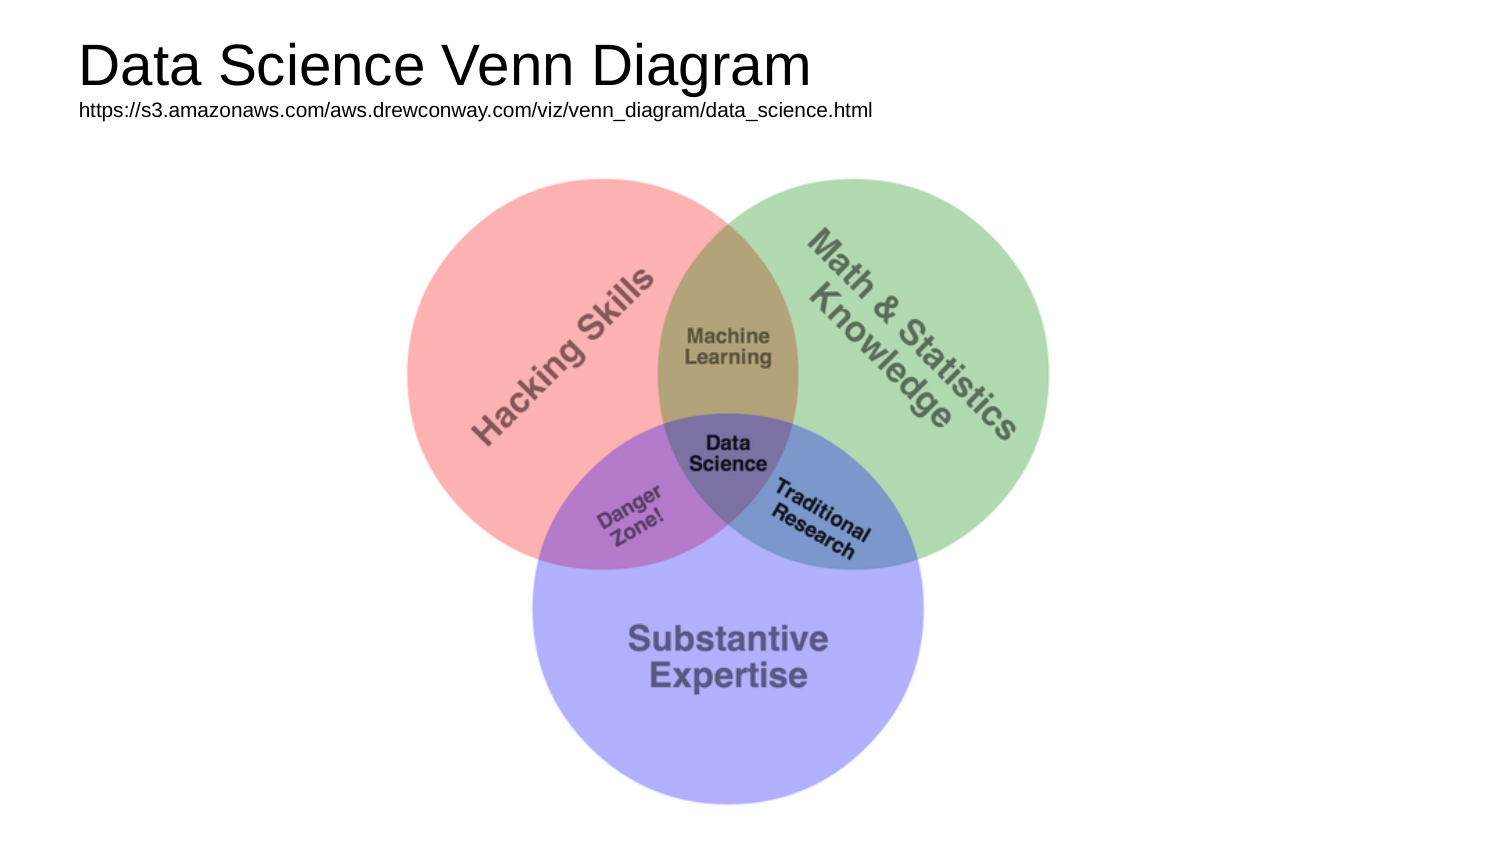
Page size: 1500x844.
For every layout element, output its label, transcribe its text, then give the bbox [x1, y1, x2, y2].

picture [386, 153, 1079, 838]
title Data Science Venn Diagram https://s3.amazonaws.com/aws.drewconway.com/viz/venn_diagram/data_science.html [63, 11, 1462, 143]
